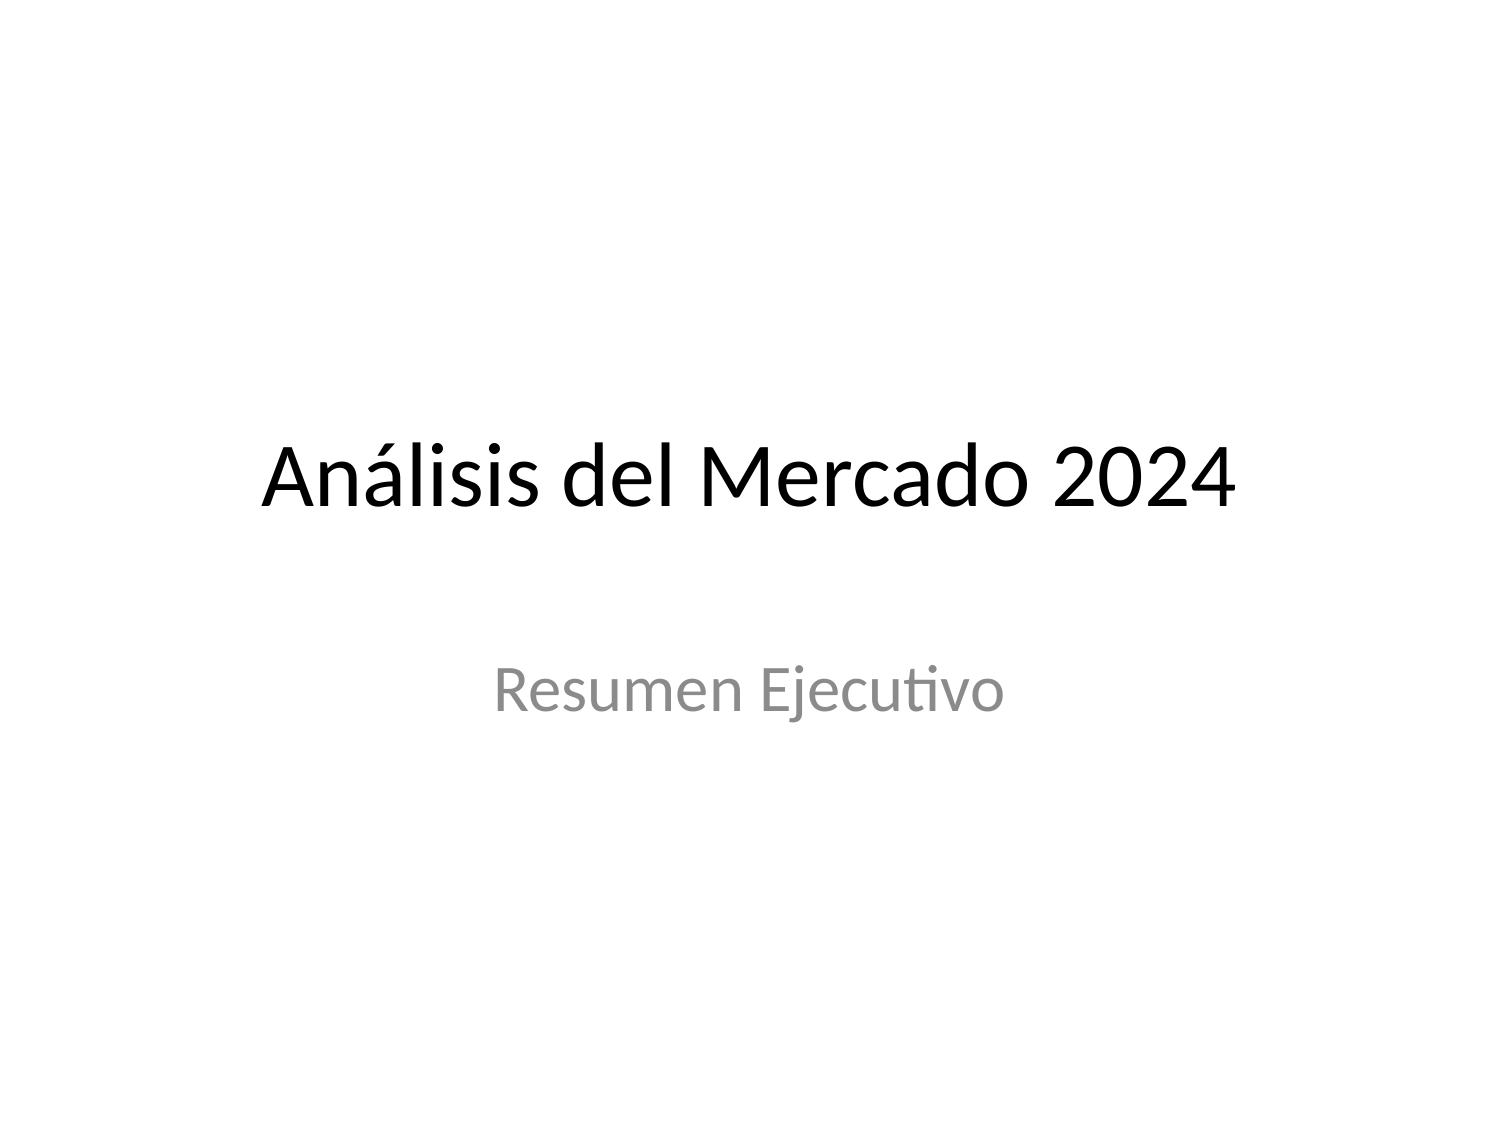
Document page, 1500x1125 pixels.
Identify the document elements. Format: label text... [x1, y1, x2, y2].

subtitle Resumen Ejecutivo [225, 637, 1275, 925]
title Análisis del Mercado 2024 [112, 349, 1388, 591]
